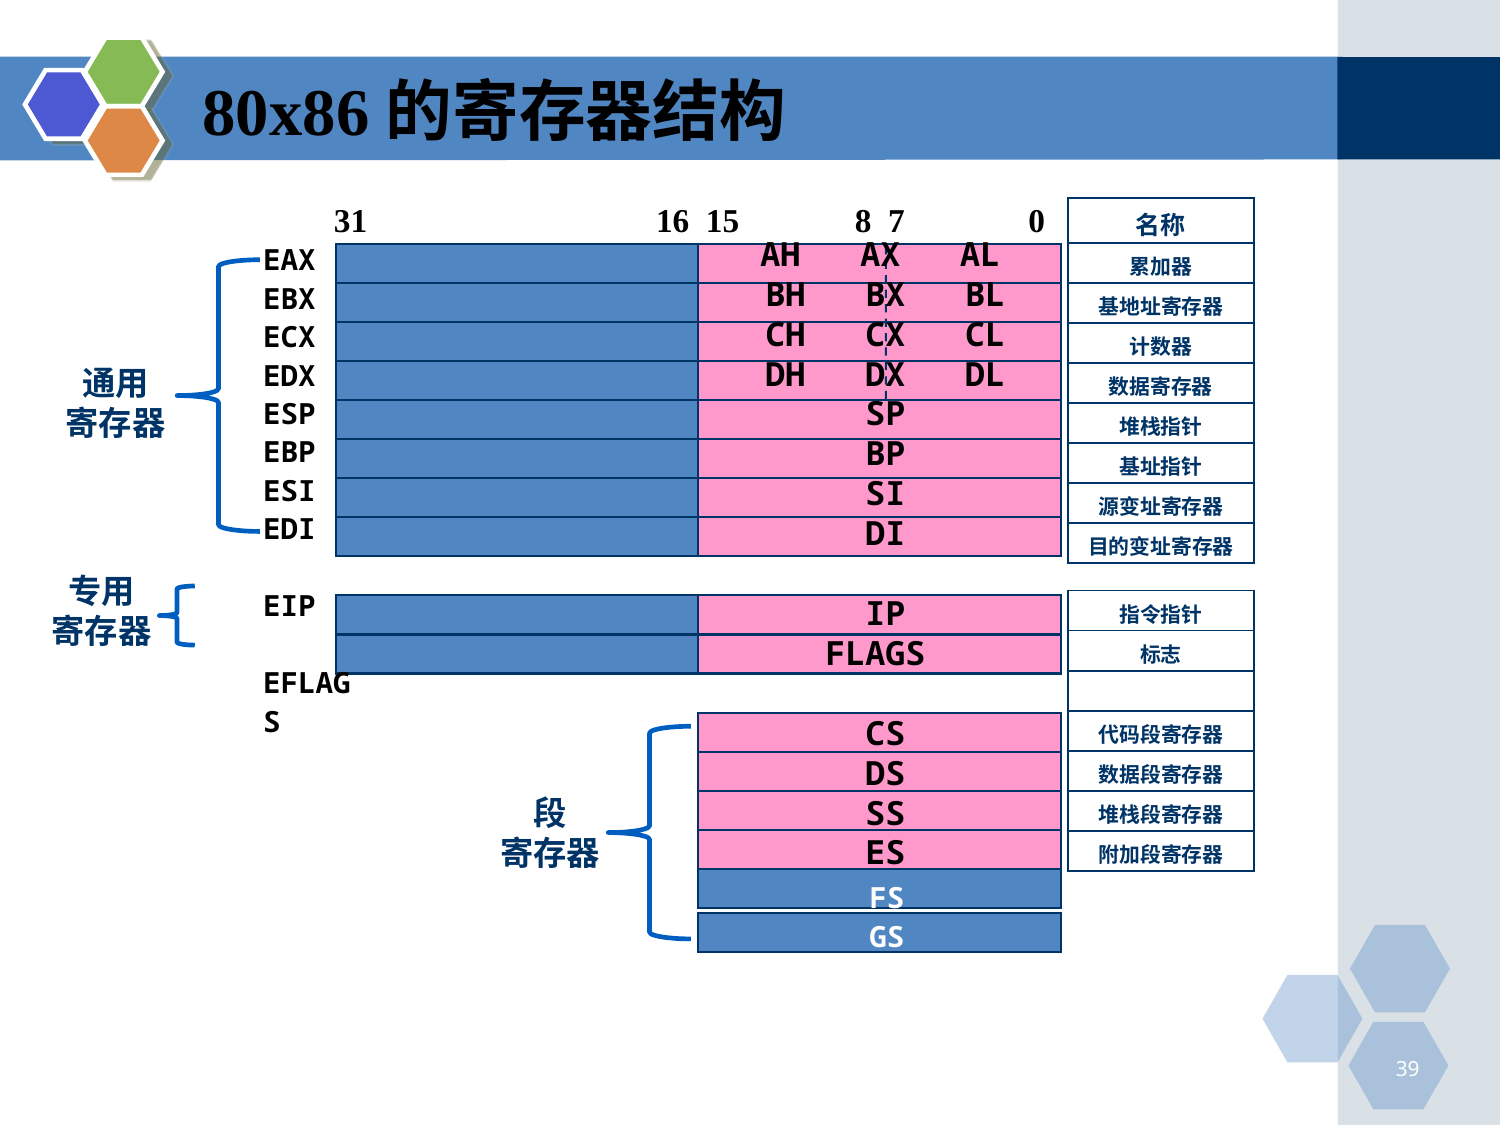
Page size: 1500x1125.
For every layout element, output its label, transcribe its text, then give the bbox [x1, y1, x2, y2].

table_cell 基址指针 [1077, 444, 1253, 482]
table_cell 代码段寄存器 [1077, 712, 1253, 750]
table_cell 数据寄存器 [1077, 364, 1253, 402]
table_cell 堆栈指针 [1077, 404, 1253, 442]
table_cell 累加器 [1077, 244, 1253, 282]
text_box 专用 寄存器 [29, 562, 168, 658]
table_header 指令指针 [1077, 591, 1253, 630]
table_cell 源变址寄存器 [1077, 484, 1253, 522]
title 80x86的寄存器结构 [187, 62, 1288, 155]
text_box 通用 寄存器 [43, 354, 168, 450]
table_cell 堆栈段寄存器 [1077, 792, 1253, 830]
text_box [173, 191, 1074, 962]
table_cell 数据段寄存器 [1077, 752, 1253, 790]
table_header 名称 [1077, 199, 1253, 242]
table_cell 附加段寄存器 [1077, 832, 1253, 870]
table_cell 目的变址寄存器 [1077, 524, 1253, 562]
table_cell 计数器 [1077, 324, 1253, 362]
table_cell 标志 [1077, 631, 1253, 670]
table_cell 基地址寄存器 [1077, 284, 1253, 322]
slide_number 39 [1359, 1047, 1435, 1086]
table_cell [1077, 672, 1253, 710]
